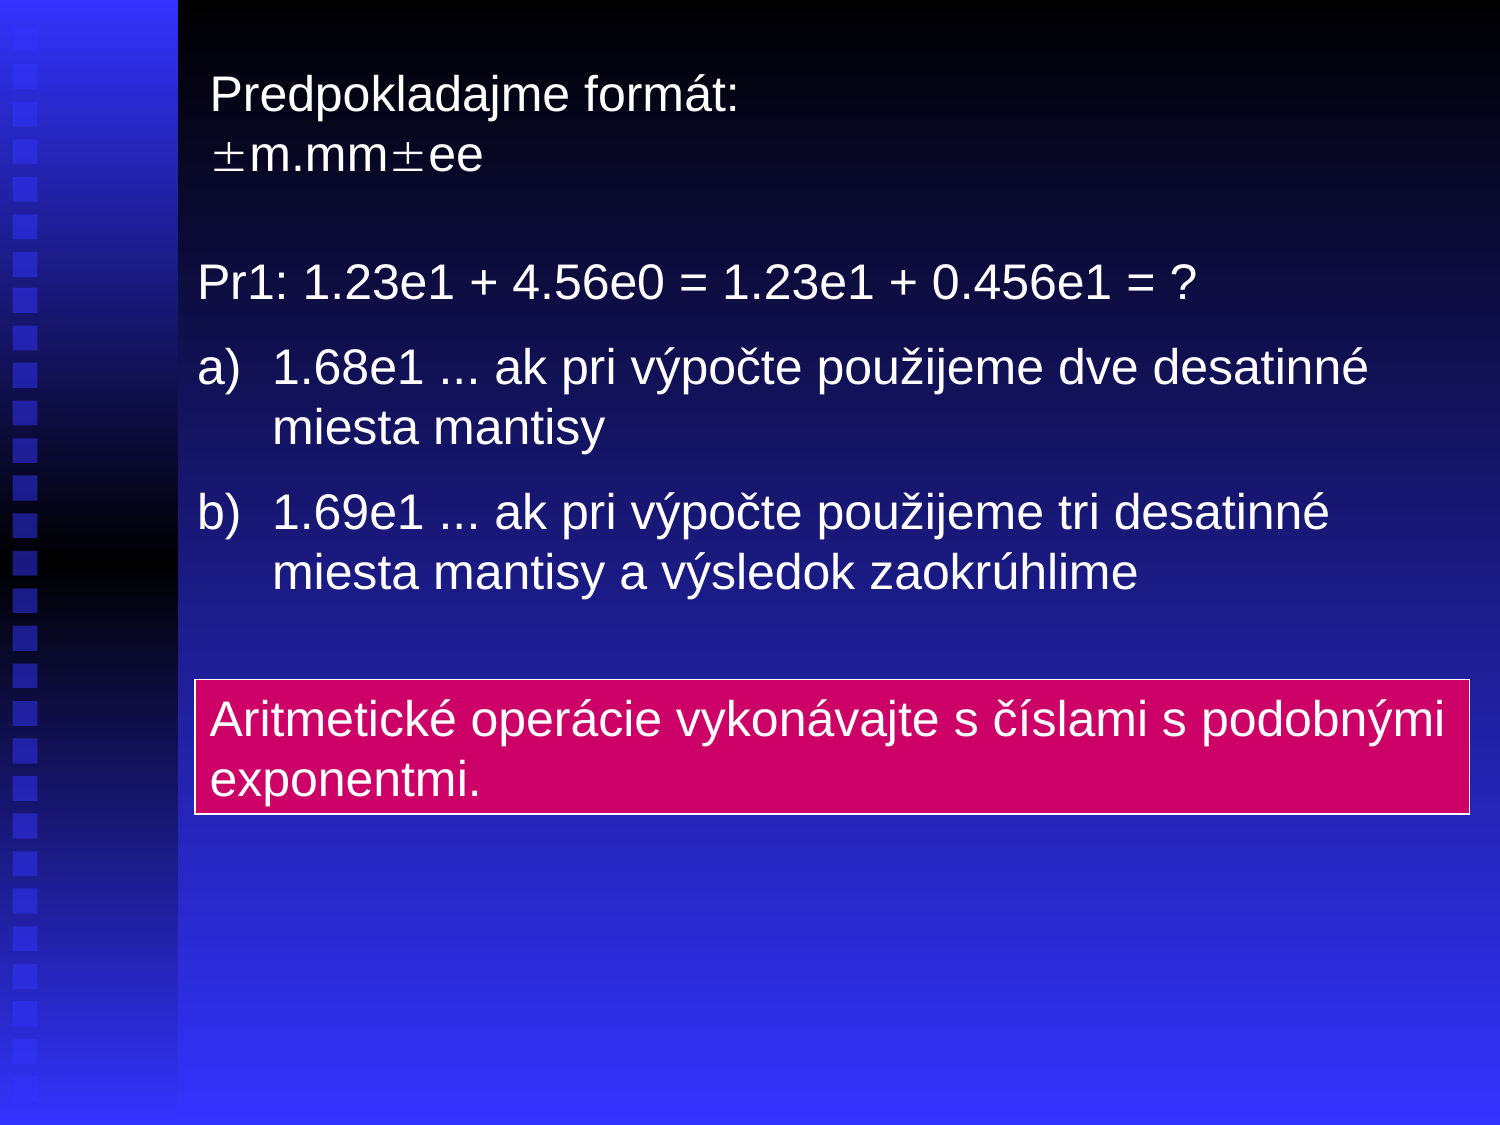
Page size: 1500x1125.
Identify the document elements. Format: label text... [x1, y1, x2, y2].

text_box Predpokladajme formát: m.mmee [194, 54, 1333, 190]
text_box Pr1: 1.23e1 + 4.56e0 = 1.23e1 + 0.456e1 = ? 1.68e1 ... ak pri výpočte použijeme dve desatinné miesta mantisy 1.69e1 ... ak pri výpočte použijeme tri desatinné miesta mantisy a výsledok zaokrúhlime [182, 242, 1408, 607]
text_box Aritmetické operácie vykonávajte s číslami s podobnými exponentmi. [194, 679, 1470, 815]
